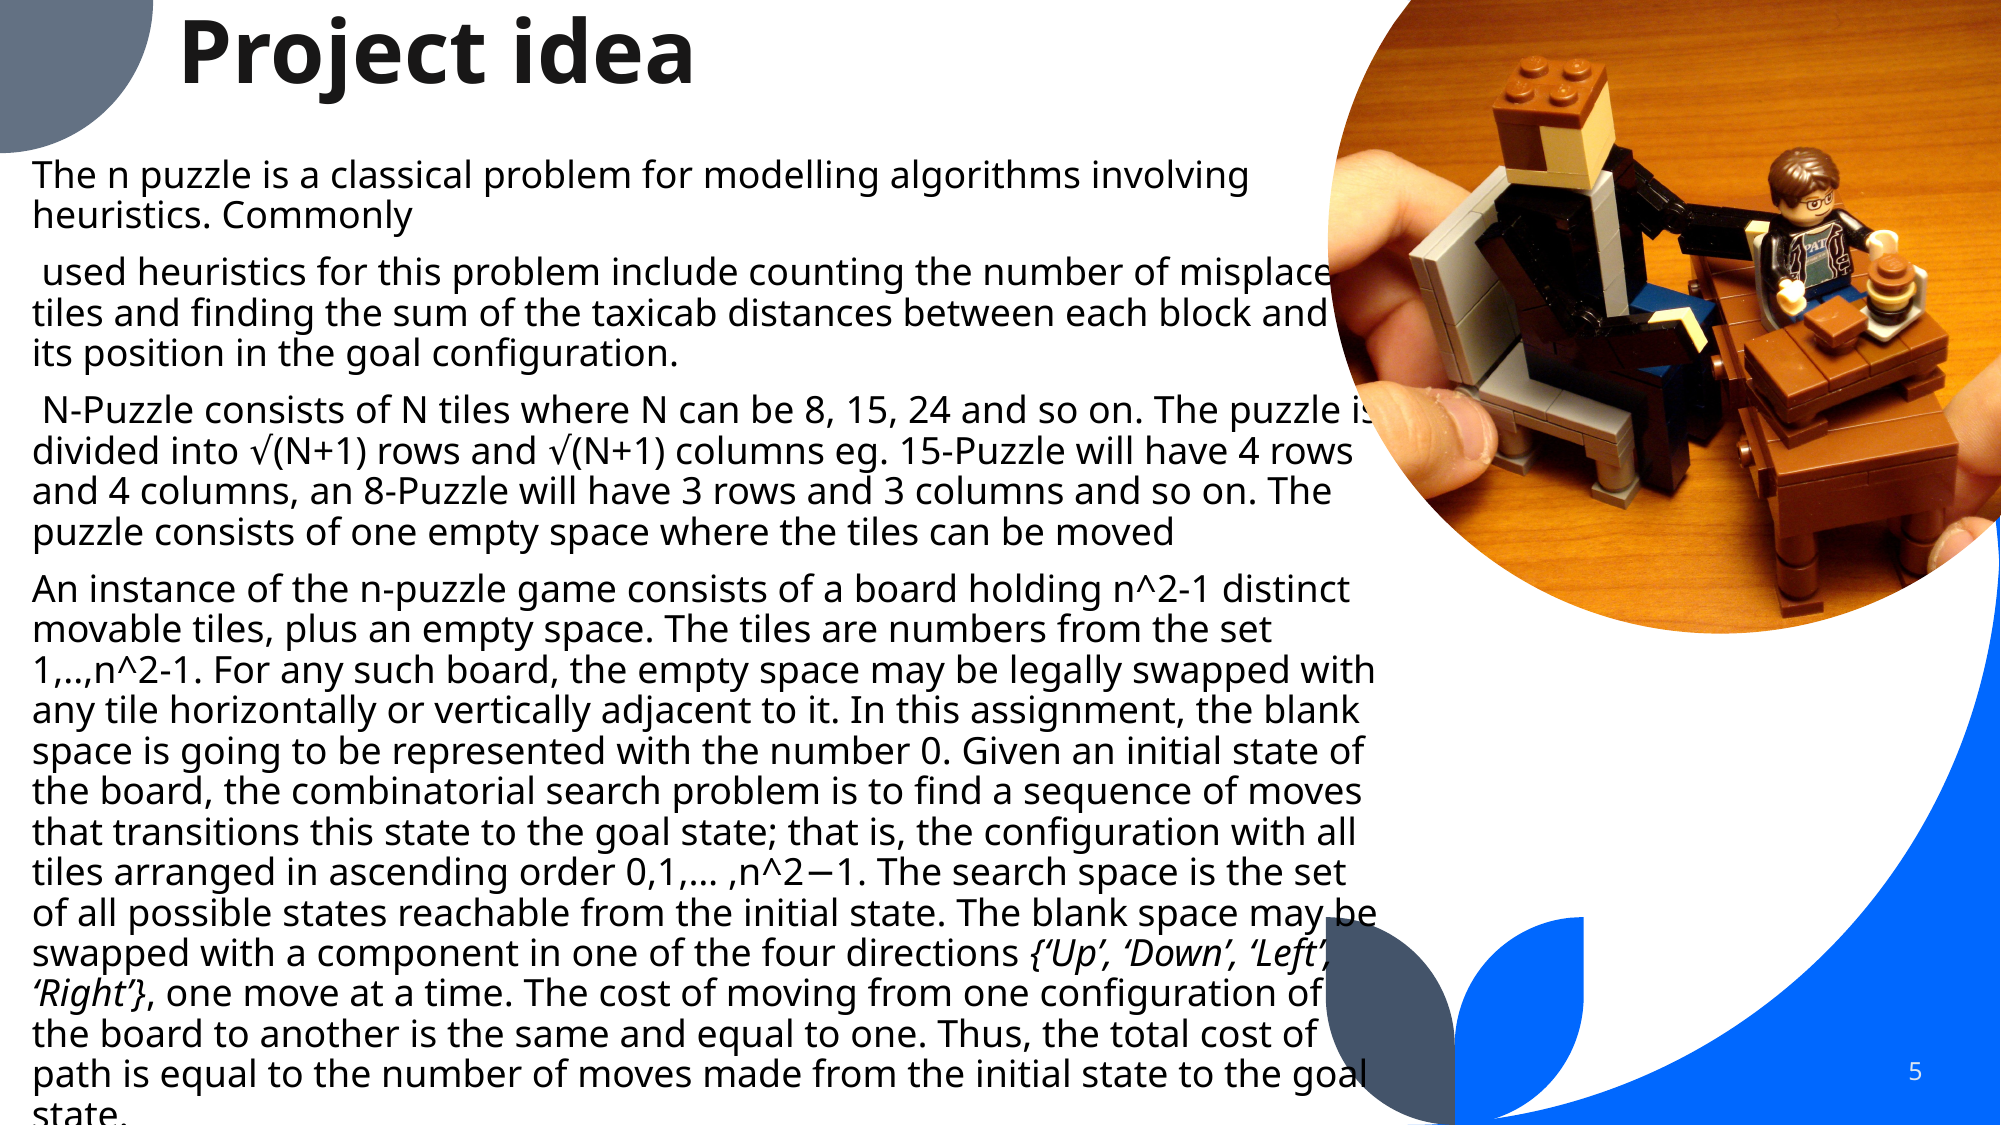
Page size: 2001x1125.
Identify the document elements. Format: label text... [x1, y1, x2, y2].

title Project idea [162, 0, 1327, 148]
list The n puzzle is a classical problem for modelling algorithms involving heuristics. Commonly used heuristics for this problem include counting the number of misplaced tiles and finding the sum of the taxicab distances between each block and its position in the goal configuration. N-Puzzle consists of N tiles where N can be 8, 15, 24 and so on. The puzzle is divided into √(N+1) rows and √(N+1) columns eg. 15-Puzzle will have 4 rows and 4 columns, an 8-Puzzle will have 3 rows and 3 columns and so on. The puzzle consists of one empty space where the tiles can be moved An instance of the n-puzzle game consists of a board holding n^2-1 distinct movable tiles, plus an empty space. The tiles are numbers from the set 1,..,n^2-1. For any such board, the empty space may be legally swapped with any tile horizontally or vertically adjacent to it. In this assignment, the blank space is going to be represented with the number 0. Given an initial state of the board, the combinatorial search problem is to find a sequence of moves that transitions this state to the goal state; that is, the configuration with all tiles arranged in ascending order 0,1,… ,n^2−1. The search space is the set of all possible states reachable from the initial state. The blank space may be swapped with a component in one of the four directions {‘Up’, ‘Down’, ‘Left’, ‘Right’}, one move at a time. The cost of moving from one configuration of the board to another is the same and equal to one. Thus, the total cost of path is equal to the number of moves made from the initial state to the goal state. [16, 148, 1396, 988]
picture [1327, 0, 2000, 634]
slide_number 5 [1665, 1042, 1938, 1103]
